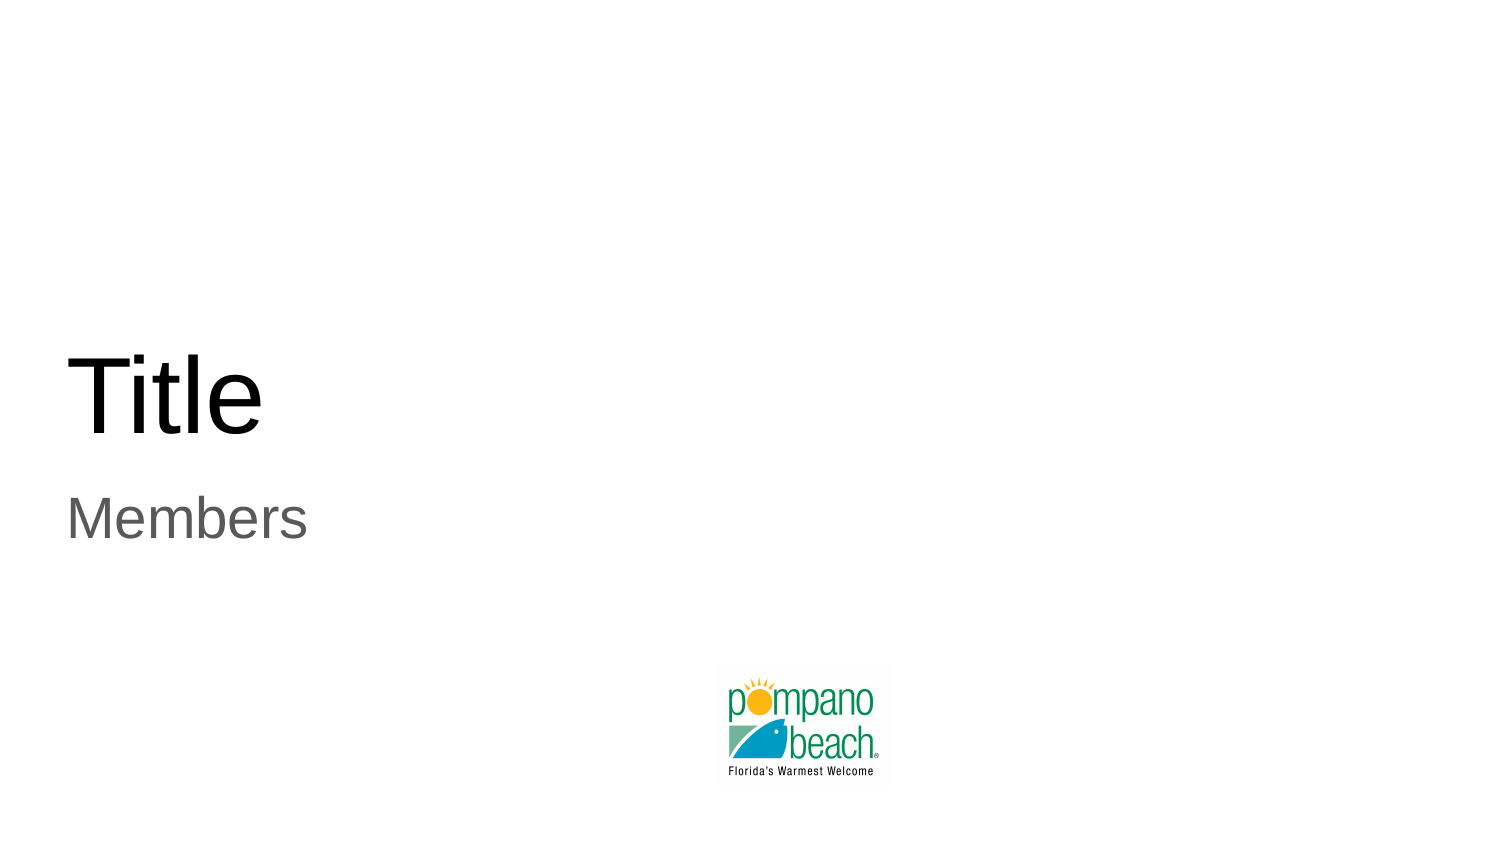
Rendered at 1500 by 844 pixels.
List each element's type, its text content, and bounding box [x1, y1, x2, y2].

subtitle Members [51, 464, 1449, 595]
picture [714, 664, 893, 789]
title Title [51, 147, 1449, 464]
